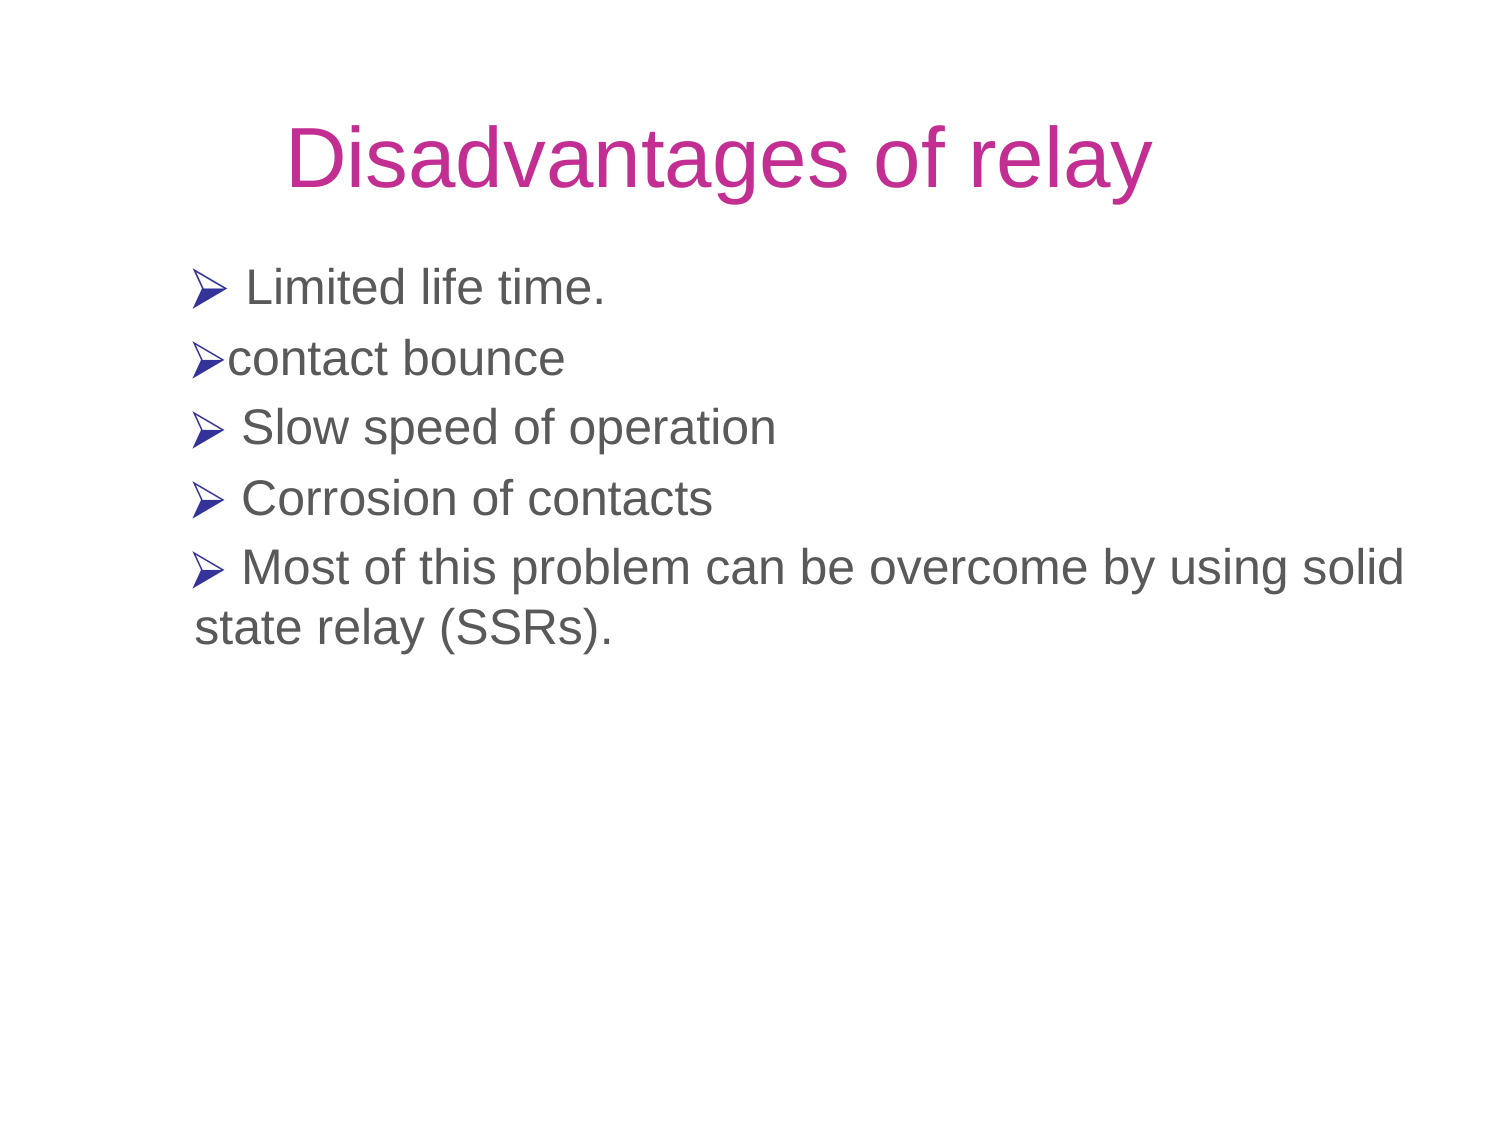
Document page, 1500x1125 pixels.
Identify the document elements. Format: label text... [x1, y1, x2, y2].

title Disadvantages of relay [87, 50, 1376, 213]
subtitle Limited life time. contact bounce Slow speed of operation Corrosion of contacts Most of this problem can be overcome by using solid state relay (SSRs). [174, 249, 1464, 1013]
